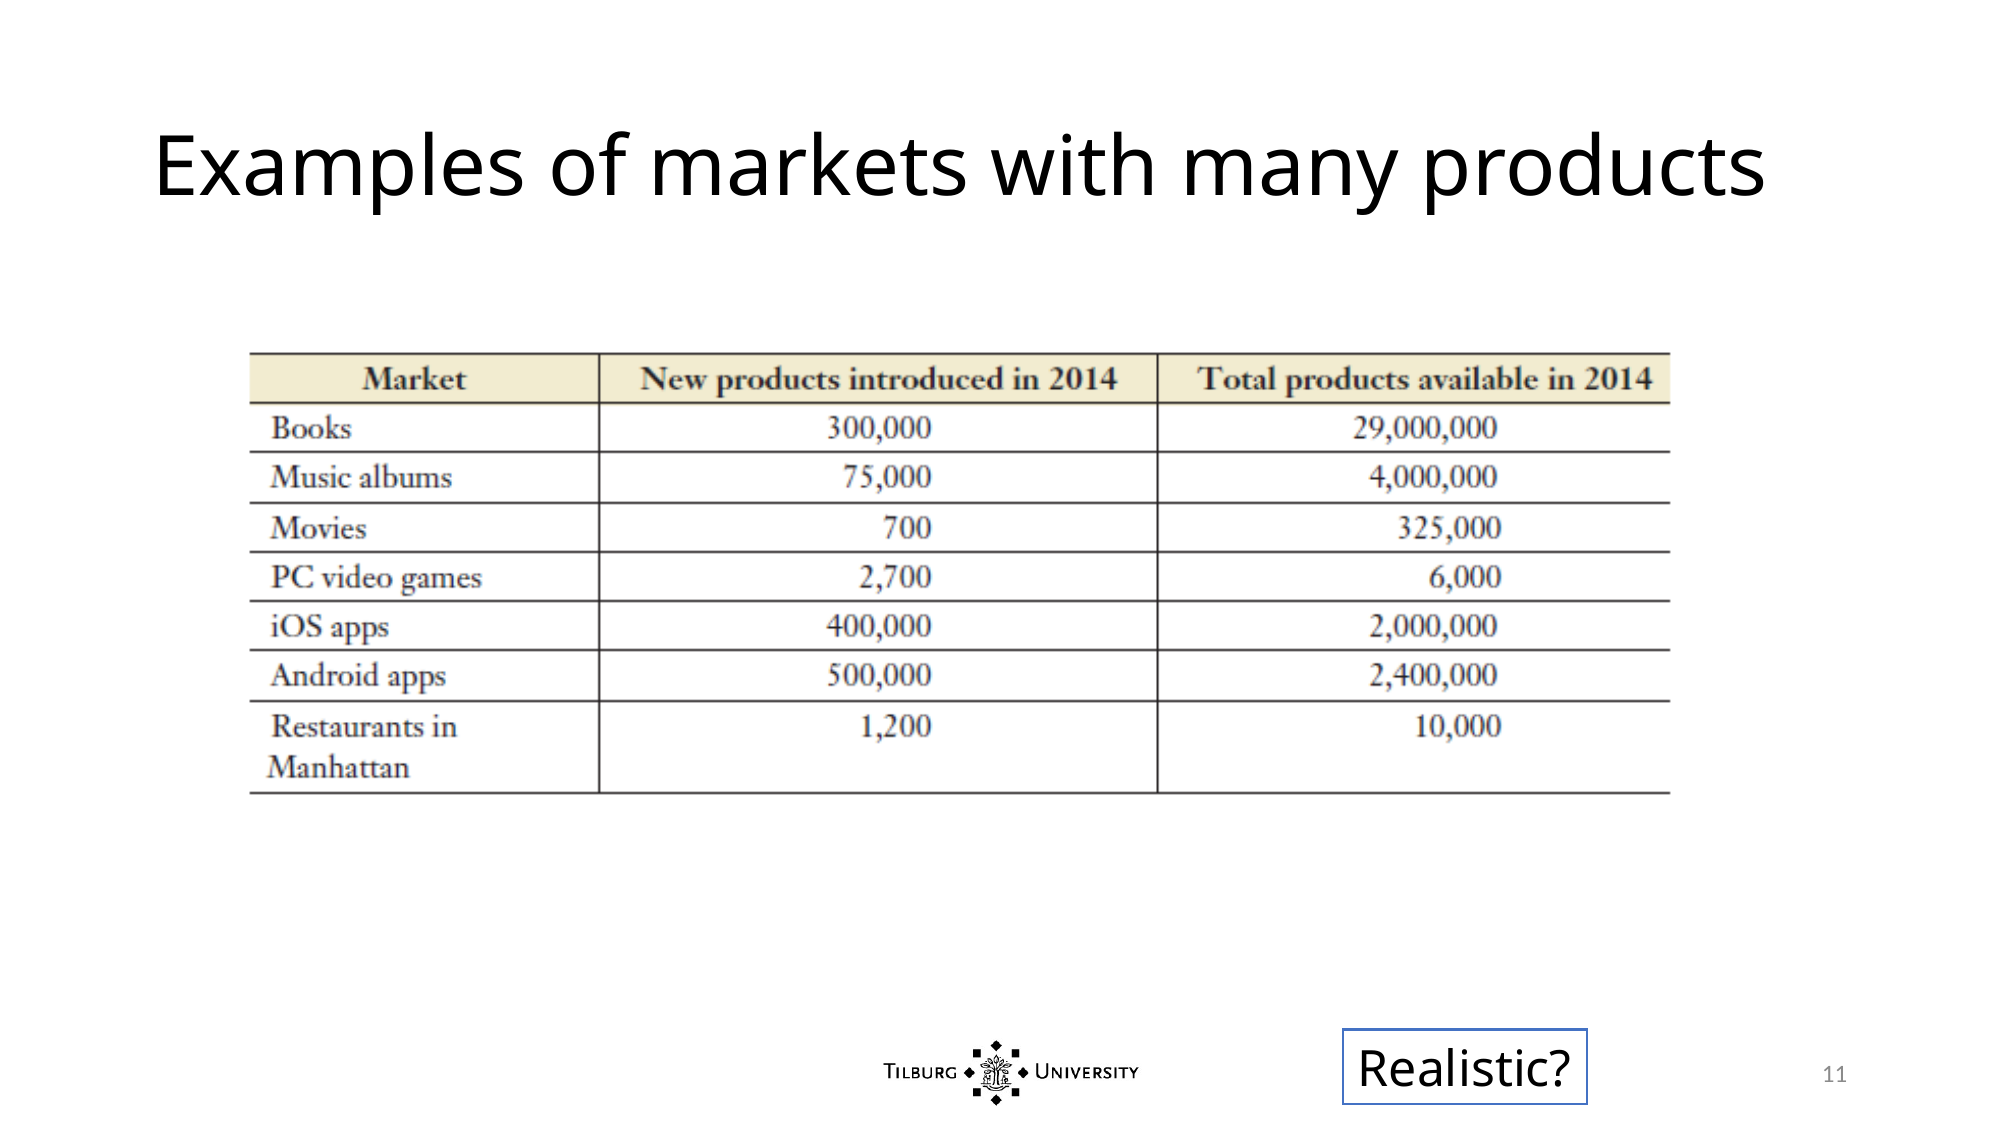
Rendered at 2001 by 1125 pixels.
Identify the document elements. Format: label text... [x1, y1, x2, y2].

picture [875, 1032, 1146, 1113]
picture [238, 345, 1687, 806]
slide_number 11 [1588, 1042, 1863, 1103]
title Examples of markets with many products [137, 59, 1863, 278]
text_box Realistic? [1342, 1028, 1588, 1105]
